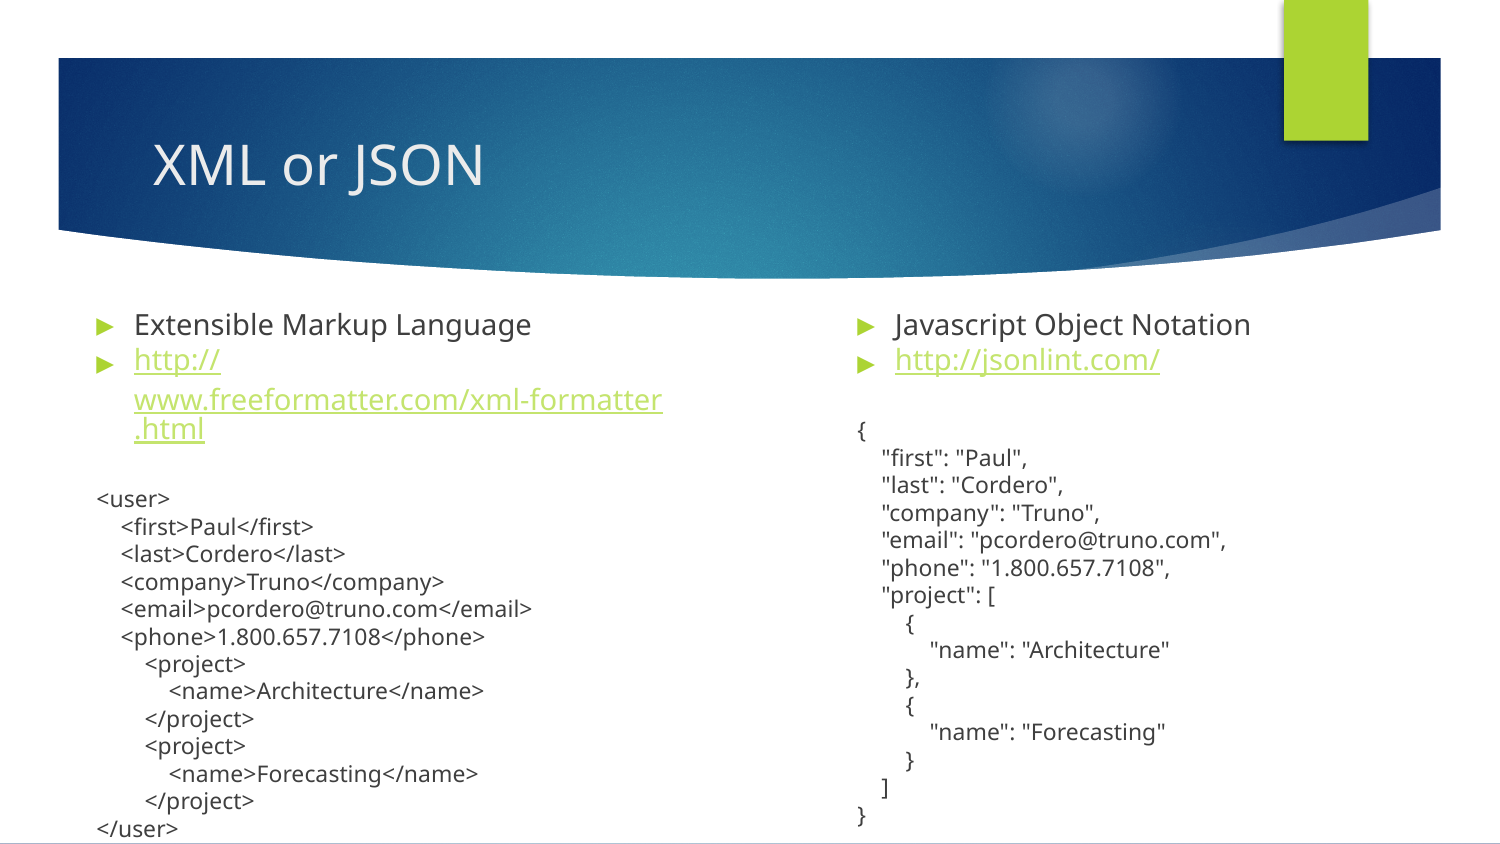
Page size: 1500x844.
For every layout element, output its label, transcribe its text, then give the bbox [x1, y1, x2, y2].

picture [59, 58, 1440, 278]
text_box Javascript Object Notation http://jsonlint.com/ { "first": "Paul", "last": "Cordero", "company": "Truno", "email": "pcordero@truno.com", "phone": "1.800.657.7108", "project": [ { "name": "Architecture" }, { "name": "Forecasting" } ] } [808, 294, 1435, 787]
title XML or JSON [142, 119, 1220, 207]
list Extensible Markup Language http://www.freeformatter.com/xml-formatter.html <user> <first>Paul</first> <last>Cordero</last> <company>Truno</company> <email>pcordero@truno.com</email> <phone>1.800.657.7108</phone> <project> <name>Architecture</name> </project> <project> <name>Forecasting</name> </project> </user> [47, 294, 674, 787]
